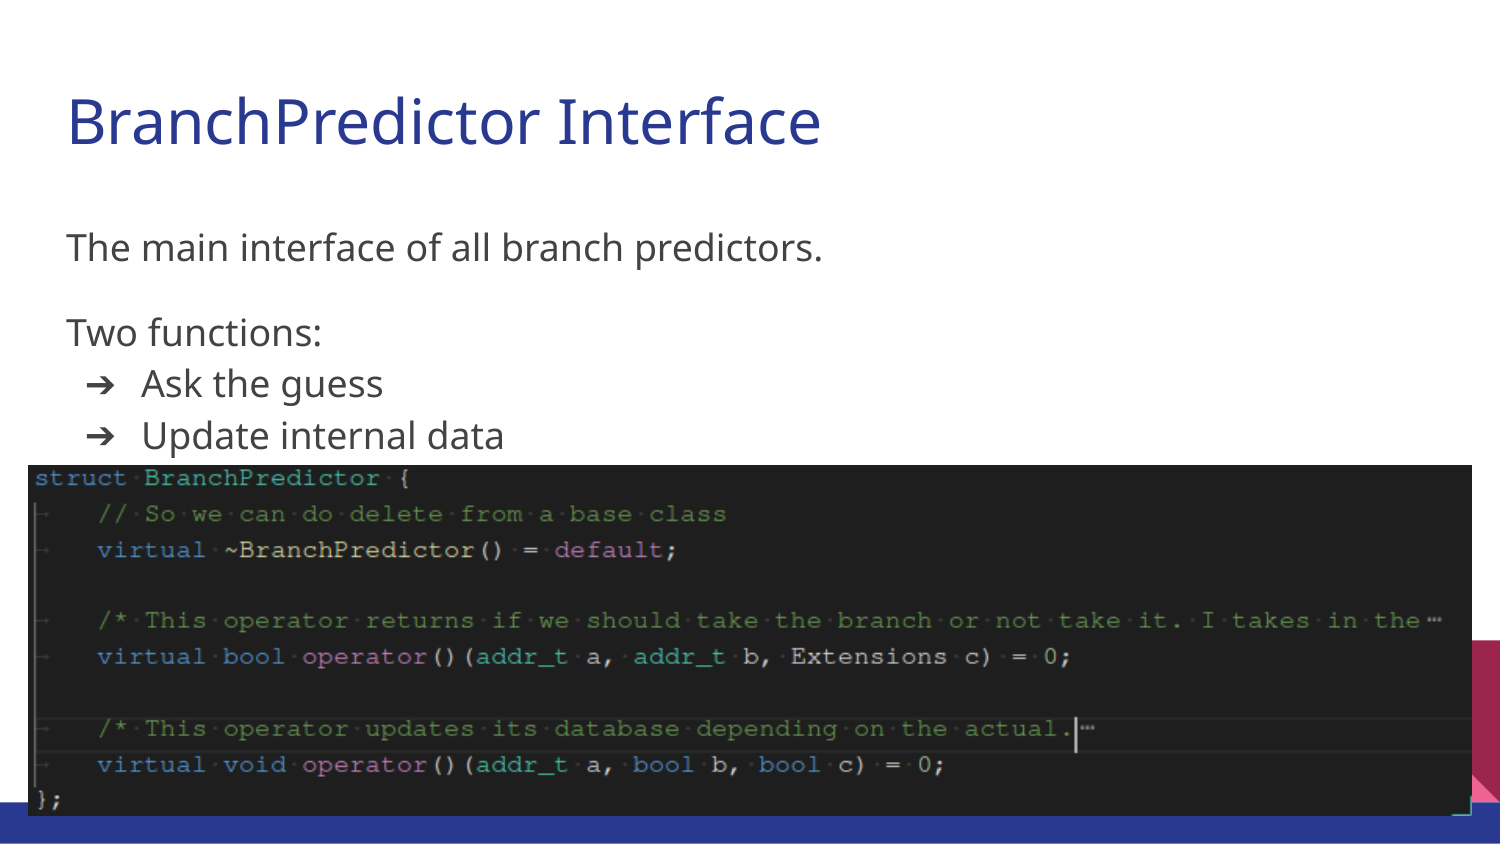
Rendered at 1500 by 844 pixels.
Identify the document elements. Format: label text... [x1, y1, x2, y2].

list The main interface of all branch predictors. Two functions: Ask the guess Update internal data [51, 201, 1449, 464]
title BranchPredictor Interface [51, 67, 1449, 167]
picture [28, 465, 1472, 817]
